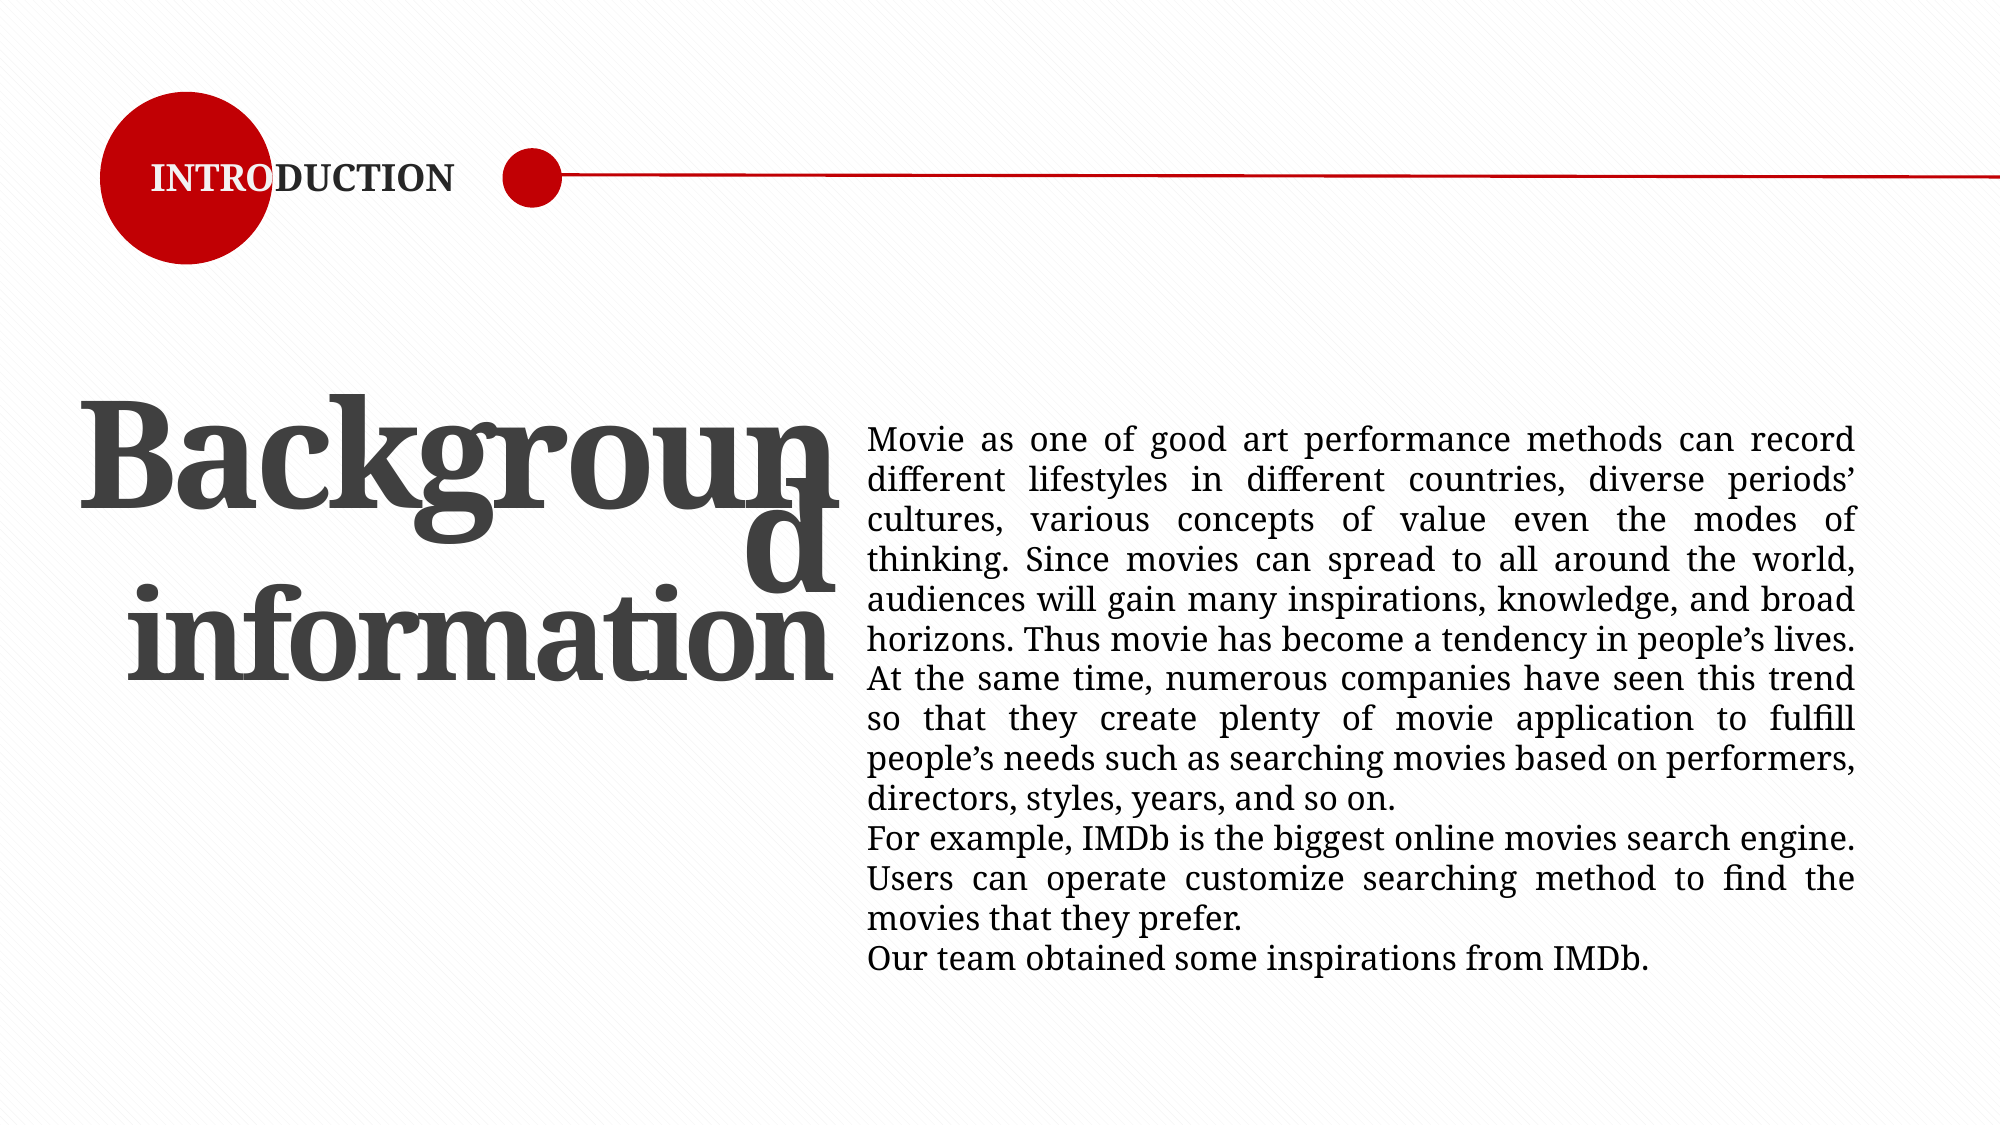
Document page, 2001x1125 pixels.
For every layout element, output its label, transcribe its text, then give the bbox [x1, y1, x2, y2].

text_box [502, 148, 562, 208]
text_box Movie as one of good art performance methods can record different lifestyles in different countries, diverse periods’ cultures, various concepts of value even the modes of thinking. Since movies can spread to all around the world, audiences will gain many inspirations, knowledge, and broad horizons. Thus movie has become a tendency in people’s lives. At the same time, numerous companies have seen this trend so that they create plenty of movie application to fulfill people’s needs such as searching movies based on performers, directors, styles, years, and so on. For example, IMDb is the biggest online movies search engine. Users can operate customize searching method to find the movies that they prefer. Our team obtained some inspirations from IMDb. [852, 410, 1872, 985]
text_box INTRODUCTION [135, 146, 470, 207]
text_box [99, 91, 268, 265]
text_box Background information [18, 447, 852, 797]
